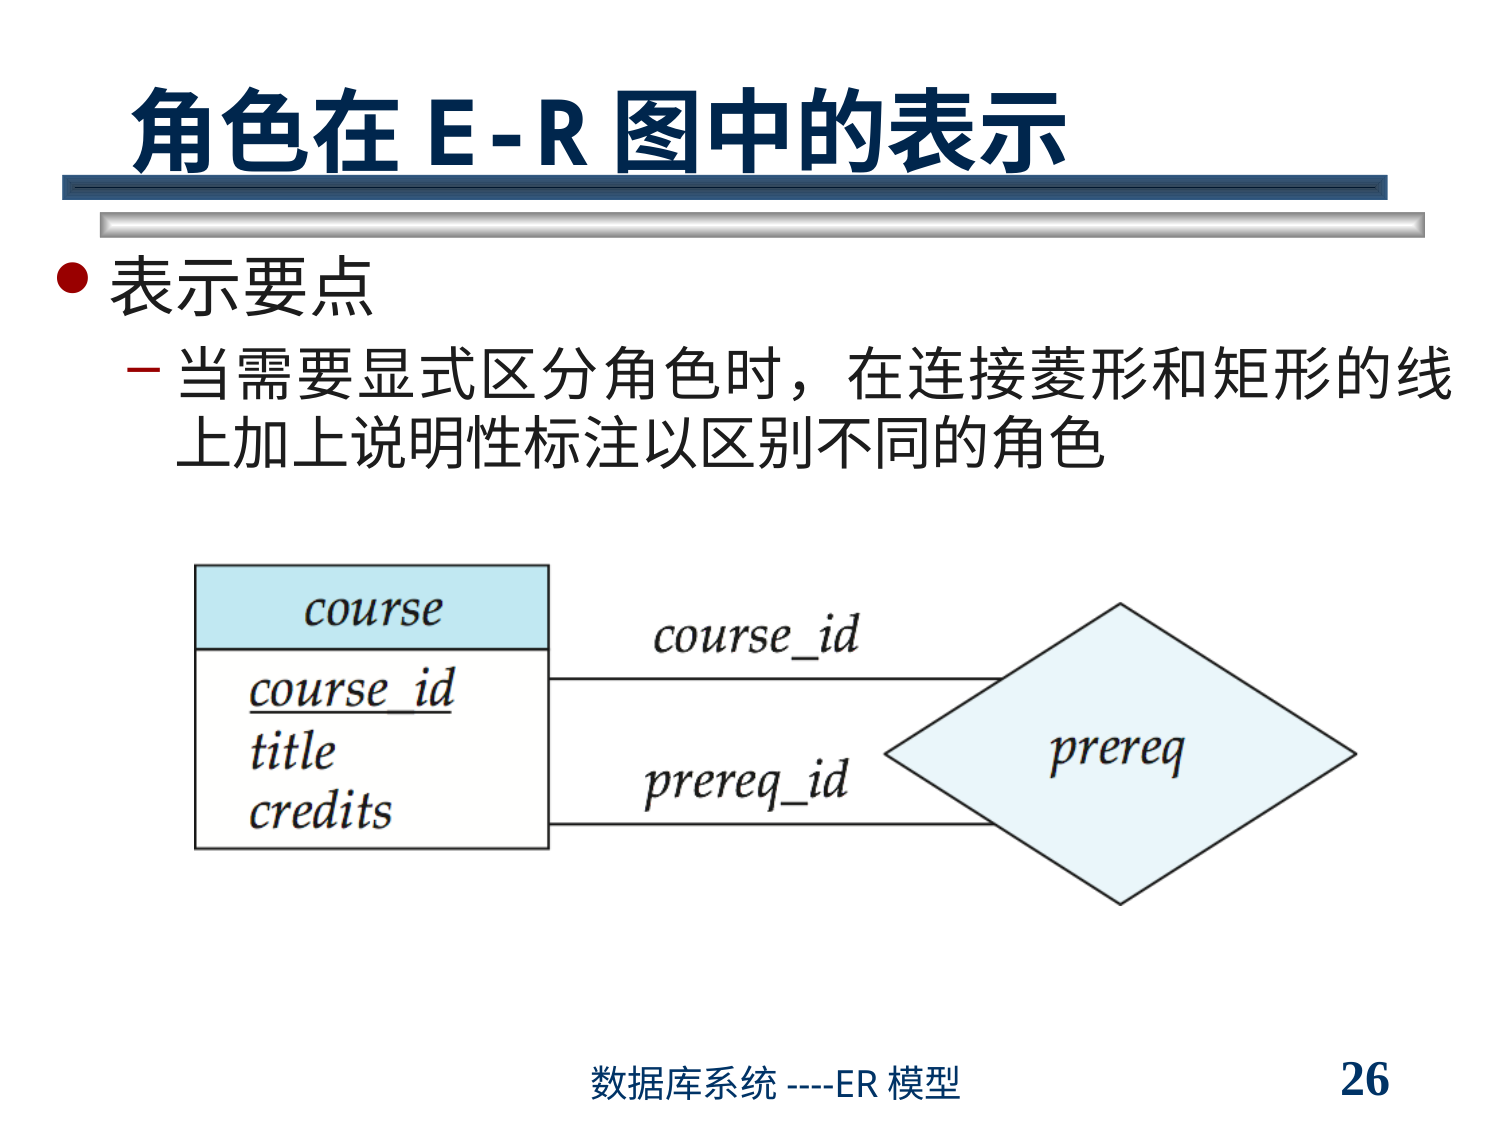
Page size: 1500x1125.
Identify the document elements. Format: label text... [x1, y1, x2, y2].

picture [194, 562, 1360, 907]
slide_number 26 [1324, 1049, 1489, 1101]
list 表示要点 当需要显式区分角色时，在连接菱形和矩形的线上加上说明性标注以区别不同的角色 [37, 237, 1469, 988]
title 角色在E-R图中的表示 [112, 37, 1391, 192]
footer 数据库系统----ER模型 [574, 1062, 1188, 1113]
